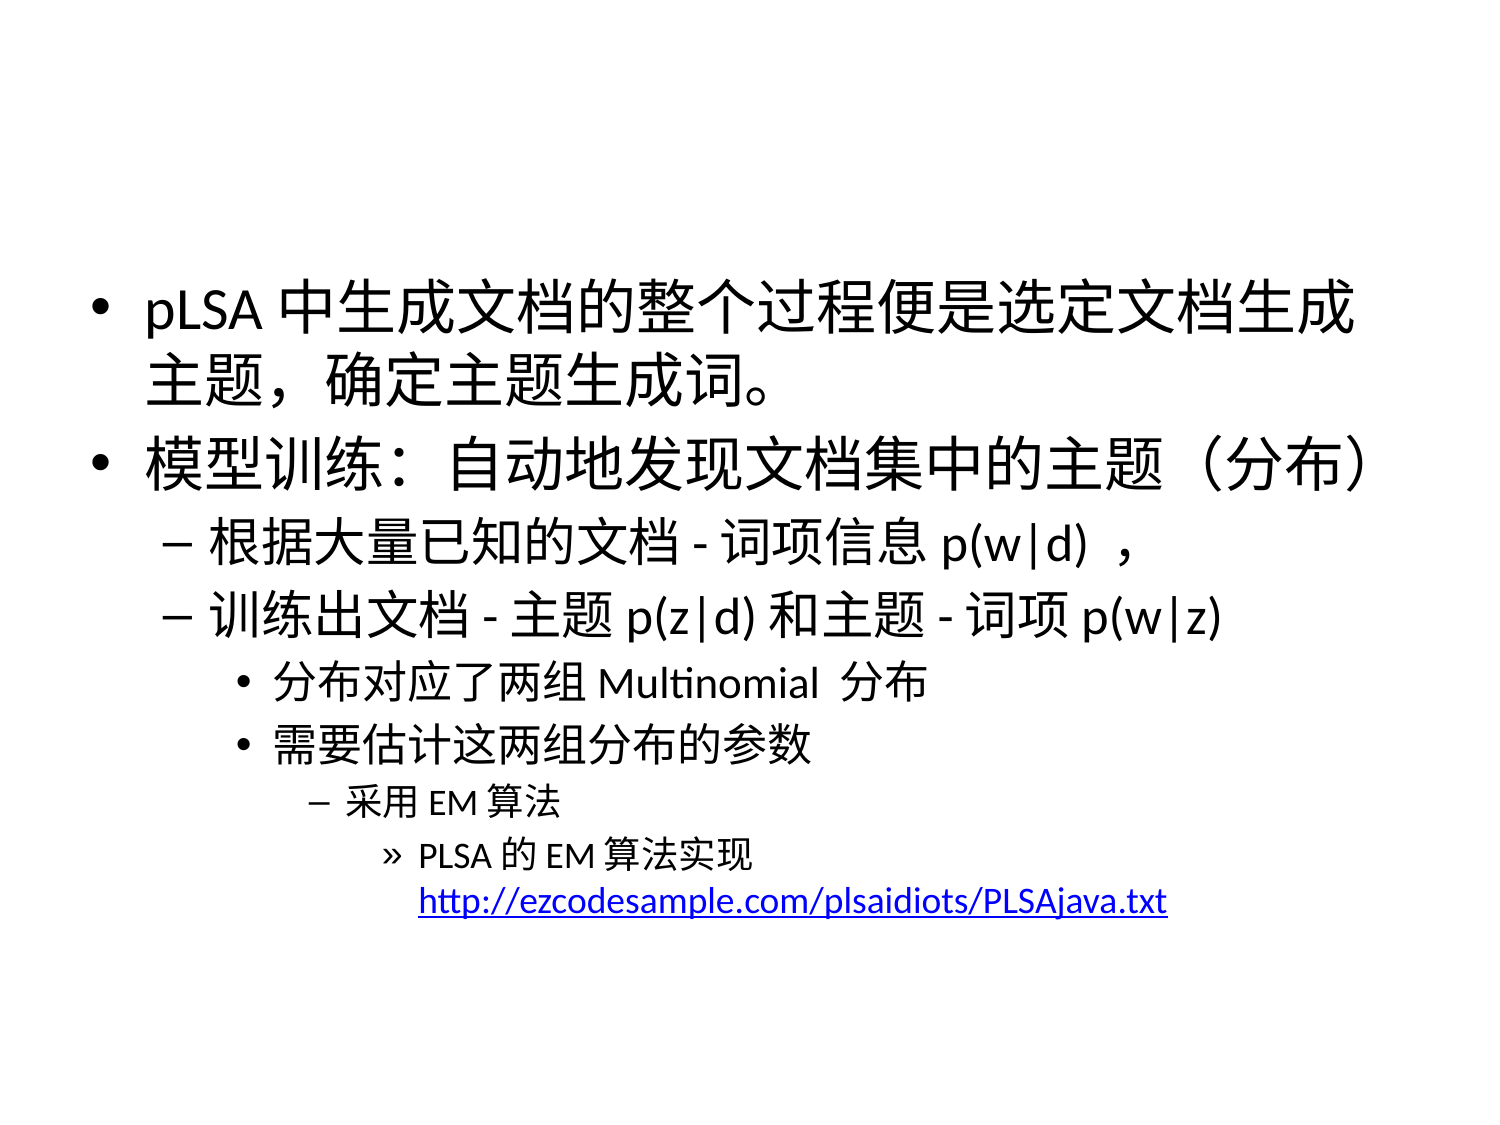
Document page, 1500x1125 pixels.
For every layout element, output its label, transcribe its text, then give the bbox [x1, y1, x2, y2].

list pLSA中生成文档的整个过程便是选定文档生成主题，确定主题生成词。 模型训练：自动地发现文档集中的主题（分布） 根据大量已知的文档-词项信息p(w|d) ， 训练出文档-主题p(z|d)和主题-词项p(w|z) 分布对应了两组Multinomial 分布 需要估计这两组分布的参数 采用EM算法 PLSA的EM算法实现 http://ezcodesample.com/plsaidiots/PLSAjava.txt [75, 262, 1425, 1005]
